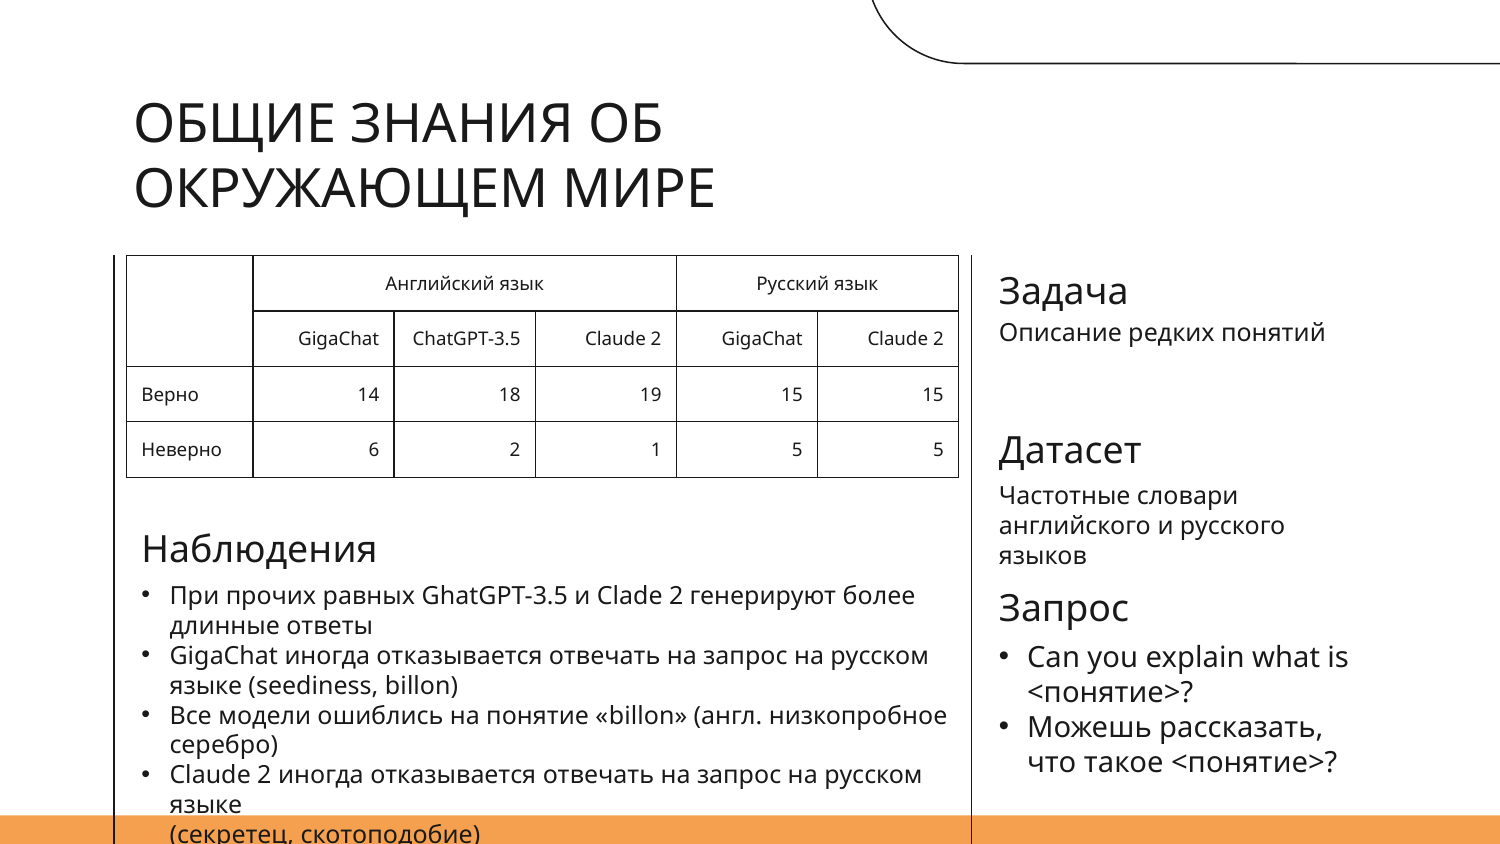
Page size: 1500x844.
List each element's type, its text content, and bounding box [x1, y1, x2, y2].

text_box Can you explain what is <понятие>? Можешь рассказать, что такое <понятие>? [983, 645, 1383, 755]
title Общие знания об окружающем мире [118, 72, 832, 236]
subtitle Задача [983, 255, 1383, 301]
table_cell Claude 2 [536, 312, 676, 366]
table_cell Неверно [127, 422, 252, 477]
table_cell GigaChat [677, 312, 817, 366]
table_cell 6 [254, 422, 393, 477]
text_box Частотные словари английского и русского языков [983, 486, 1383, 553]
table_cell ChatGPT-3.5 [395, 312, 535, 366]
table_header Русский язык [677, 256, 958, 310]
table_cell GigaChat [254, 312, 393, 366]
text_box Запрос [983, 572, 1383, 645]
table_cell 2 [395, 422, 535, 477]
table_header [127, 256, 252, 366]
table_cell 5 [818, 422, 958, 477]
text_box Датасет [983, 413, 1383, 486]
table_cell 19 [536, 367, 676, 421]
table_cell 18 [395, 367, 535, 421]
table_cell 14 [254, 367, 393, 421]
table_cell 15 [677, 367, 817, 421]
subtitle Описание редких понятий [983, 301, 1383, 413]
table_cell 15 [818, 367, 958, 421]
subtitle При прочих равных GhatGPT-3.5 и Clade 2 генерируют более длинные ответы GigaChat иногда отказывается отвечать на запрос на русском языке (seediness, billon) Все модели ошиблись на понятие «billon» (англ. низкопробное серебро) Claude 2 иногда отказывается отвечать на запрос на русском языке (секретец, скотоподобие) [126, 564, 967, 814]
table_cell 5 [677, 422, 817, 477]
table_header Английский язык [254, 256, 676, 310]
table_cell Верно [127, 367, 252, 421]
table_cell 1 [536, 422, 676, 477]
subtitle Наблюдения [126, 513, 526, 586]
table_cell Claude 2 [818, 312, 958, 366]
